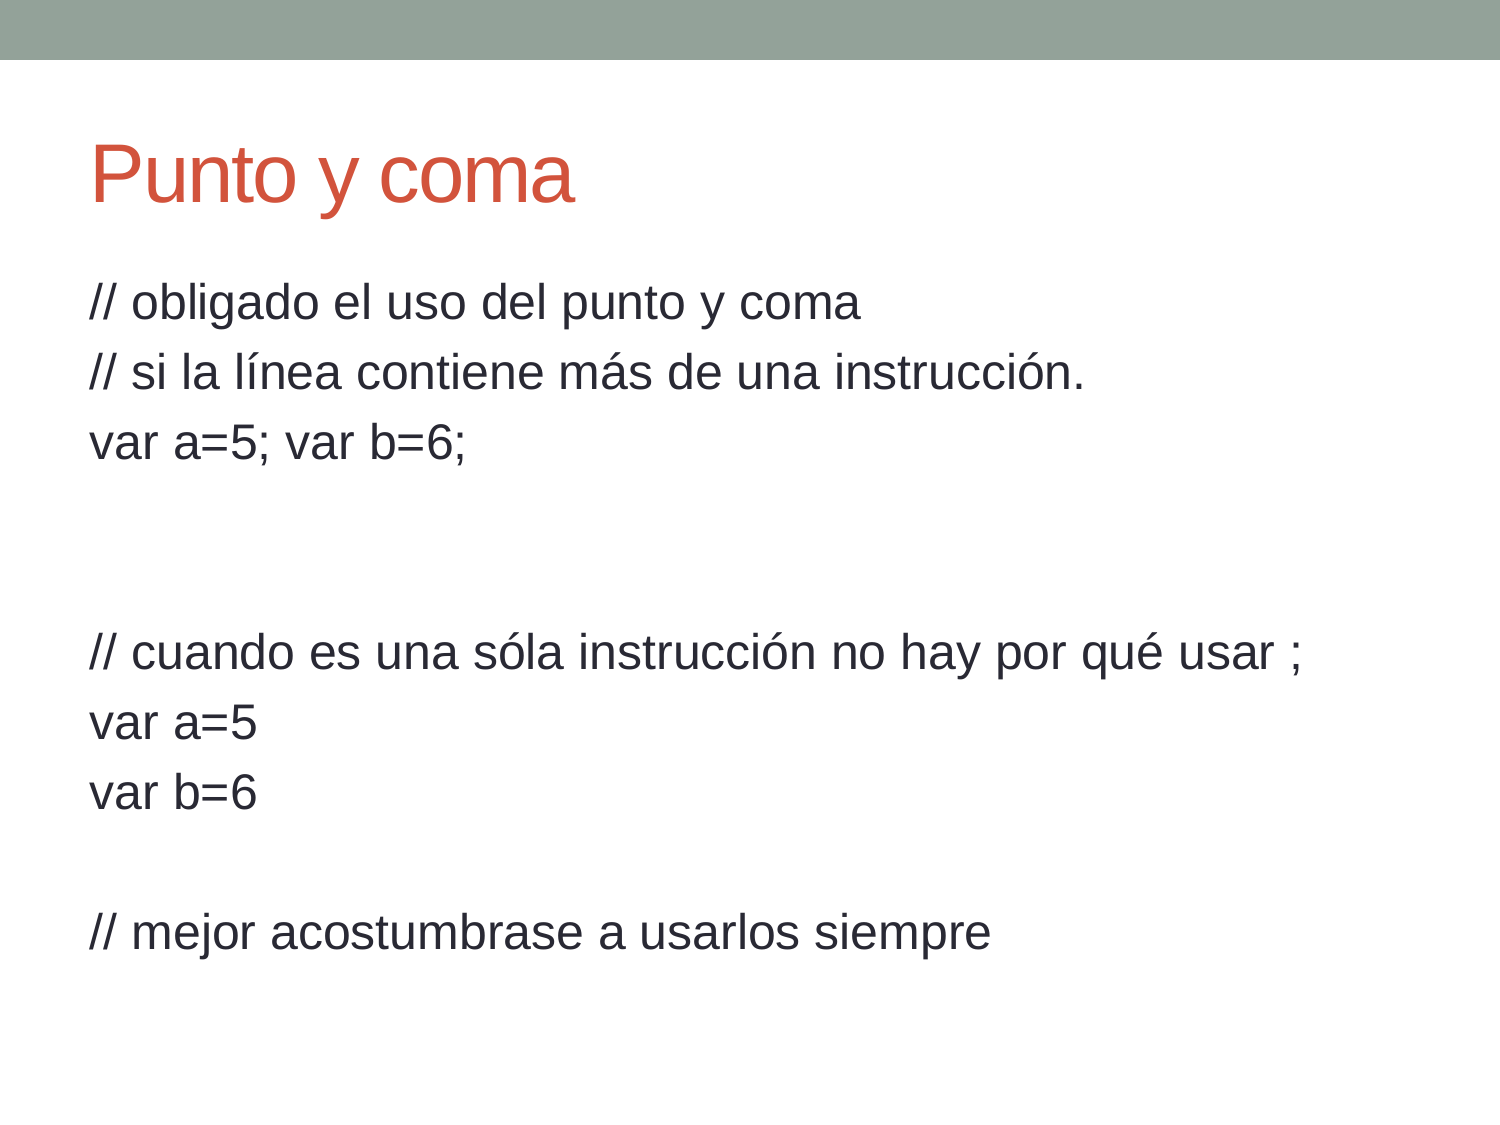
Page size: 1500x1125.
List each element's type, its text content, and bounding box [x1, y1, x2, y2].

text_box // obligado el uso del punto y coma // si la línea contiene más de una instrucción. var a=5; var b=6; // cuando es una sóla instrucción no hay por qué usar ; var a=5 var b=6 // mejor acostumbrase a usarlos siempre [75, 262, 1425, 1063]
text_box Punto y coma [75, 87, 1425, 250]
